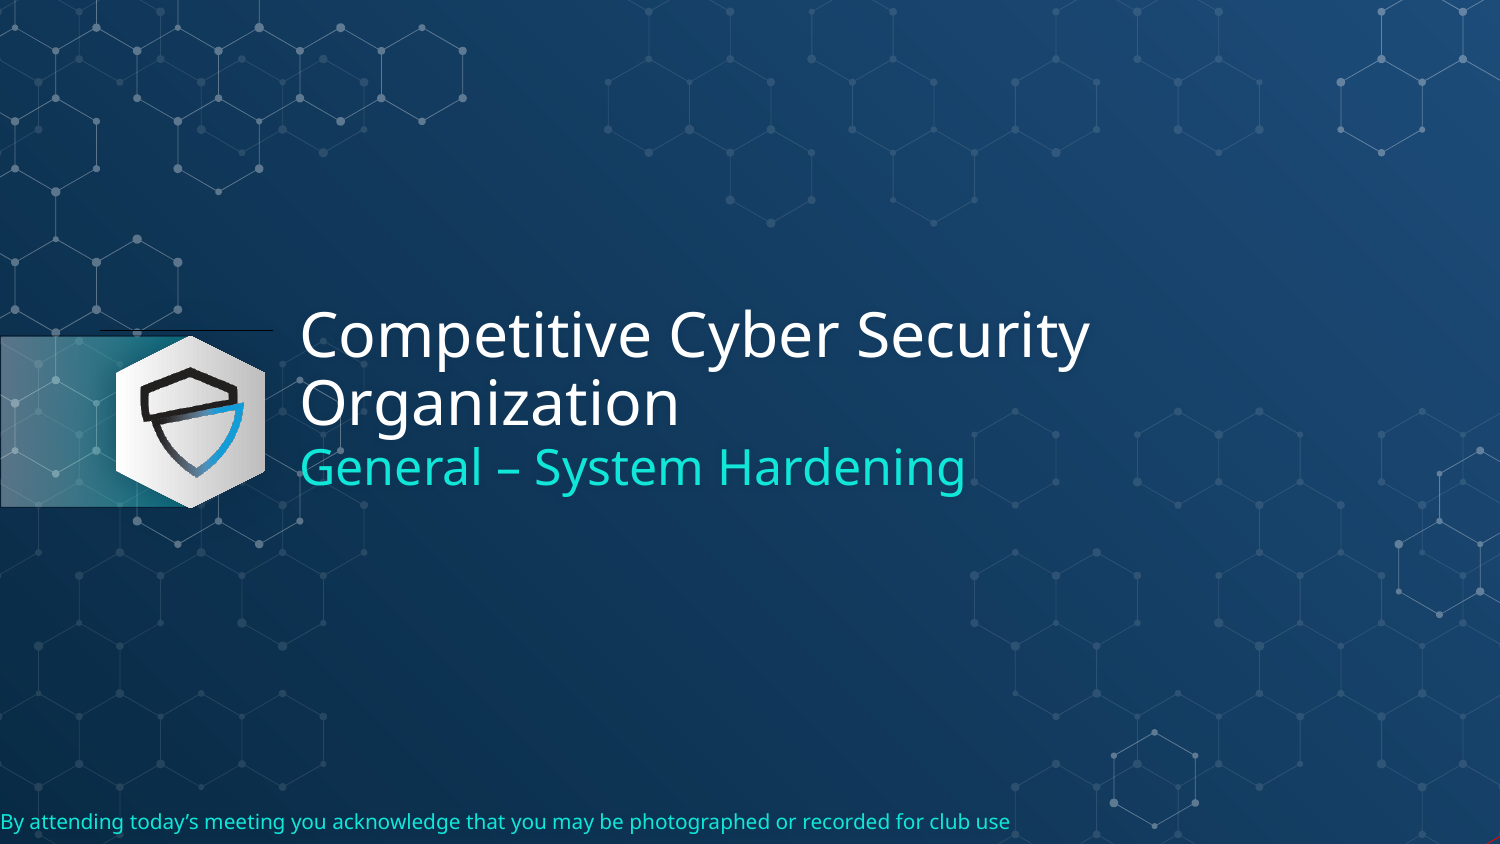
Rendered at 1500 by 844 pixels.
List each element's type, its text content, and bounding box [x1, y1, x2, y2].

subtitle By attending today’s meeting you acknowledge that you may be photographed or recorded for club use [0, 808, 1089, 844]
subtitle General – System Hardening [299, 435, 1439, 499]
title Competitive Cyber Security Organization [299, 338, 1388, 432]
picture [100, 330, 273, 514]
